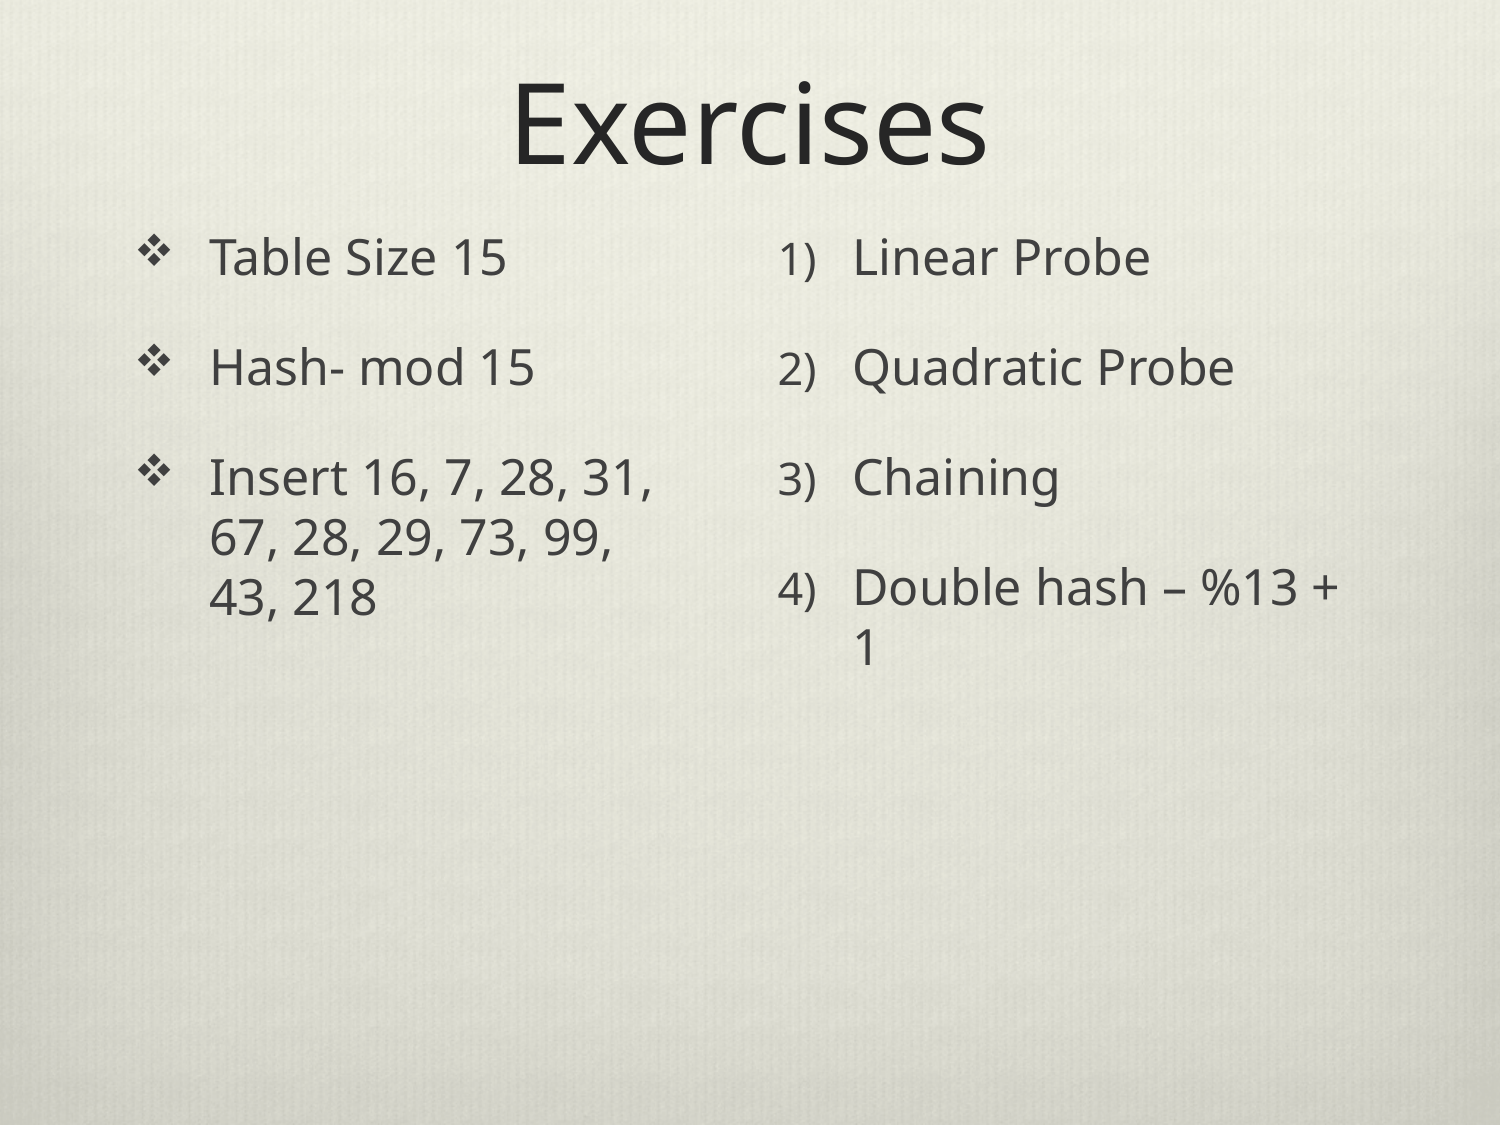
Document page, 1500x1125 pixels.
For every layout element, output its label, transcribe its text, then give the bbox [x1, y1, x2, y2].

list Linear Probe Quadratic Probe Chaining Double hash – %13 + 1 [762, 217, 1382, 1044]
list Table Size 15 Hash- mod 15 Insert 16, 7, 28, 31, 67, 28, 29, 73, 99, 43, 218 [119, 218, 685, 1044]
title Exercises [119, 25, 1381, 213]
